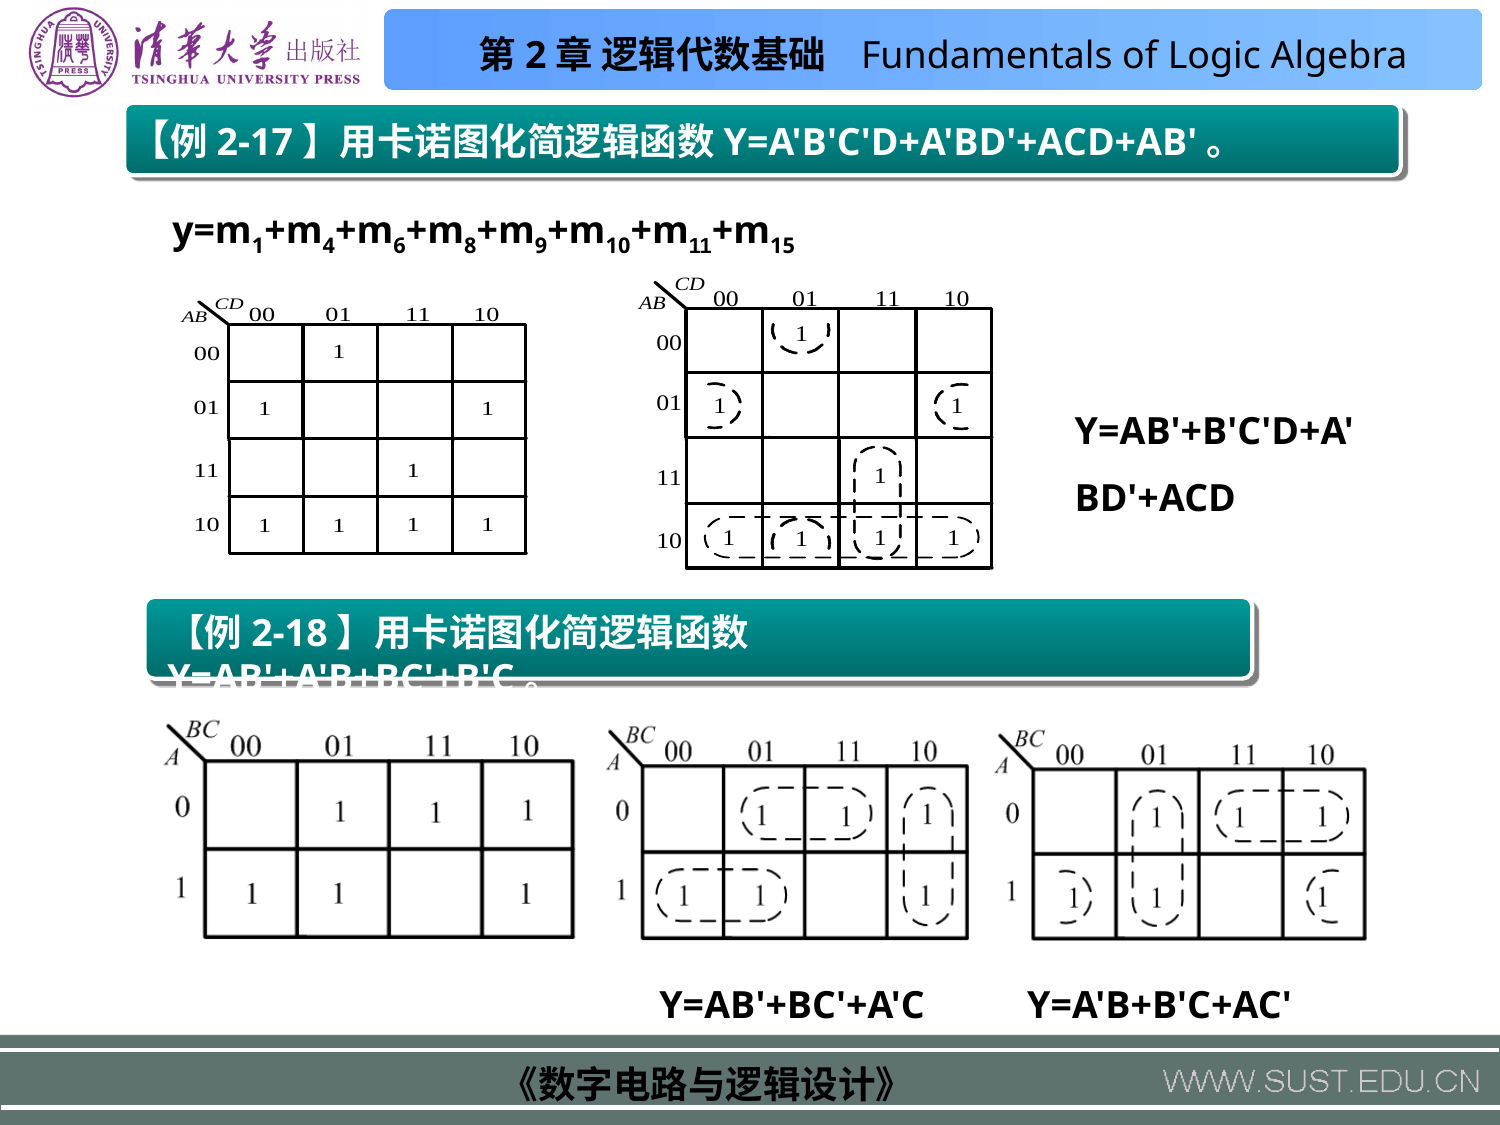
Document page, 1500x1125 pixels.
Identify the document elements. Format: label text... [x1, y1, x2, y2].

text_box Y=AB'+BC'+A'C [625, 974, 941, 1034]
picture [25, 0, 363, 107]
text_box 【例2-18】用卡诺图化简逻辑函数Y=AB'+A'B+BC'+B'C。 [152, 601, 1157, 707]
text_box [125, 102, 1401, 176]
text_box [990, 722, 1375, 950]
text_box [1151, 1057, 1492, 1105]
text_box Y=AB'+B'C'D+A'BD'+ACD [1059, 377, 1378, 527]
text_box [144, 596, 1253, 679]
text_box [146, 702, 581, 961]
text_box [596, 719, 975, 953]
text_box y=m1+m4+m6+m8+m9+m10+m11+m15 [138, 199, 810, 265]
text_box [629, 271, 999, 574]
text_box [144, 271, 582, 574]
text_box Y=A'B+B'C+AC' [1012, 974, 1307, 1034]
text_box 【例2-17】用卡诺图化简逻辑函数Y=A'B'C'D+A'BD'+ACD+AB'。 [113, 106, 1355, 171]
